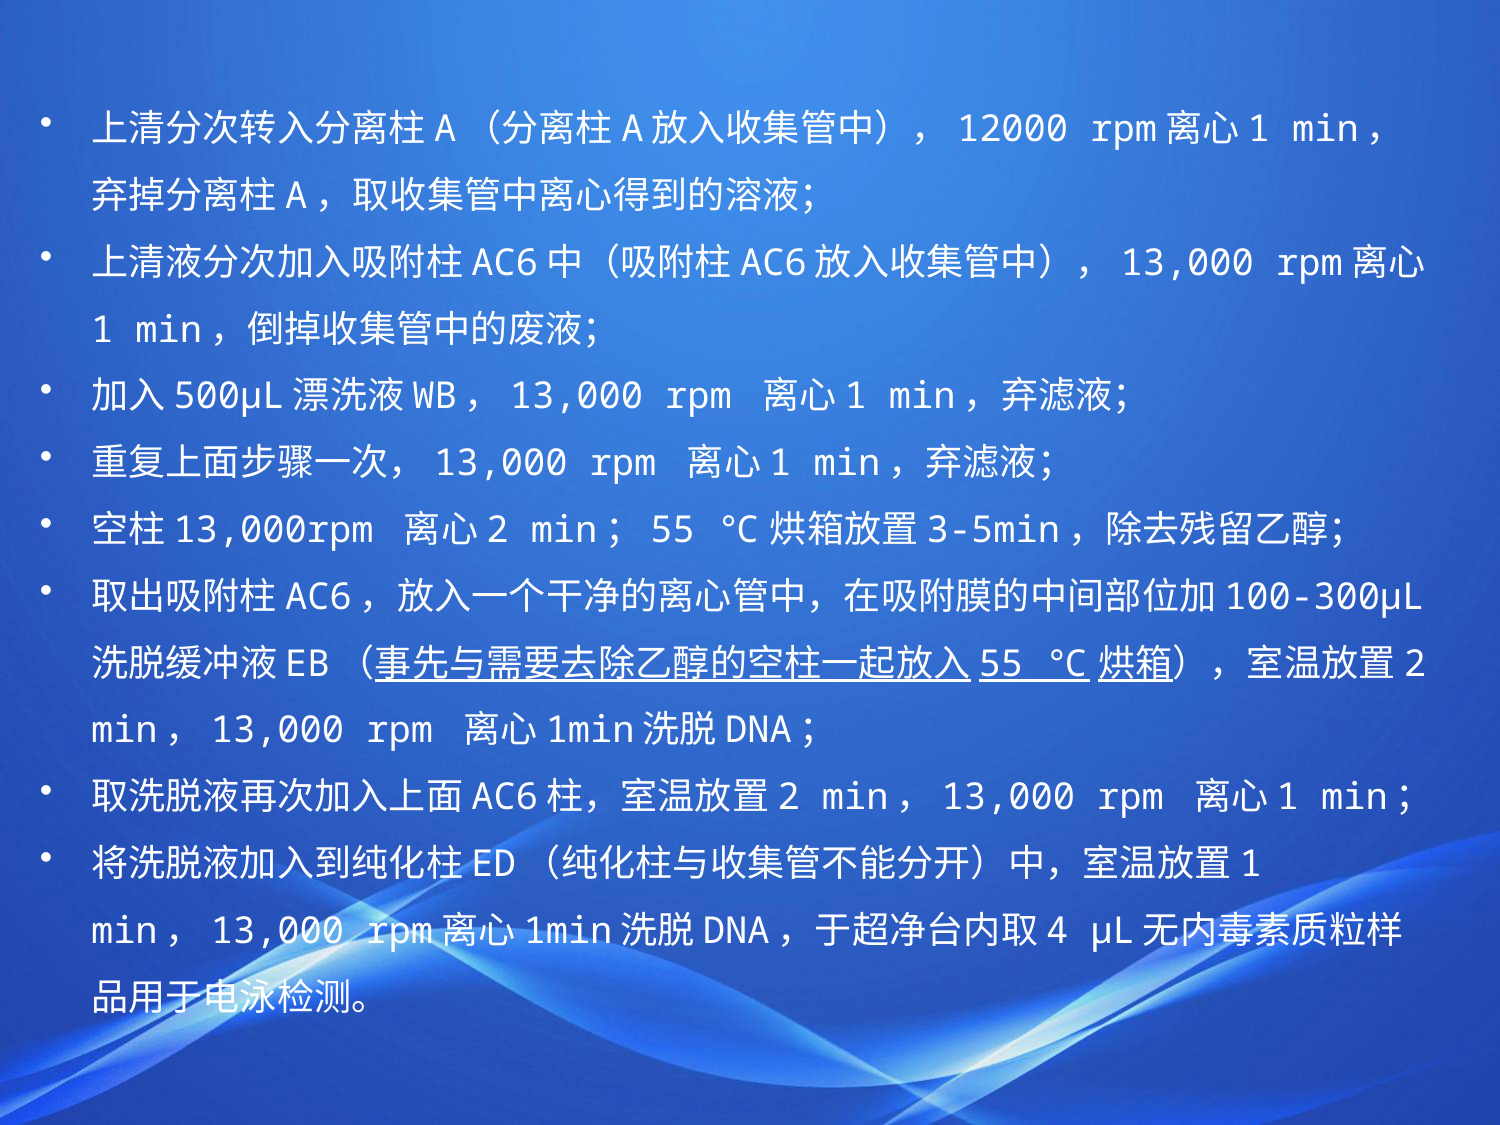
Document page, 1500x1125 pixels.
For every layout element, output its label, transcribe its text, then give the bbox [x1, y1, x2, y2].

picture [0, 0, 1500, 1125]
list 上清分次转入分离柱A（分离柱A放入收集管中），12000 rpm离心1 min，弃掉分离柱A，取收集管中离心得到的溶液； 上清液分次加入吸附柱AC6中（吸附柱AC6放入收集管中），13,000 rpm离心1 min，倒掉收集管中的废液； 加入500μL漂洗液WB，13,000 rpm 离心1 min，弃滤液； 重复上面步骤一次，13,000 rpm 离心1 min，弃滤液； 空柱13,000rpm 离心2 min；55 ℃烘箱放置3-5min，除去残留乙醇； 取出吸附柱AC6，放入一个干净的离心管中，在吸附膜的中间部位加100-300μL洗脱缓冲液EB（事先与需要去除乙醇的空柱一起放入55 ℃烘箱），室温放置2 min，13,000 rpm 离心1min洗脱DNA； 取洗脱液再次加入上面AC6柱，室温放置2 min，13,000 rpm 离心1 min； 将洗脱液加入到纯化柱ED（纯化柱与收集管不能分开）中，室温放置1 min，13,000 rpm离心1min洗脱DNA，于超净台内取4 μL无内毒素质粒样品用于电泳检测。 [25, 75, 1450, 1088]
